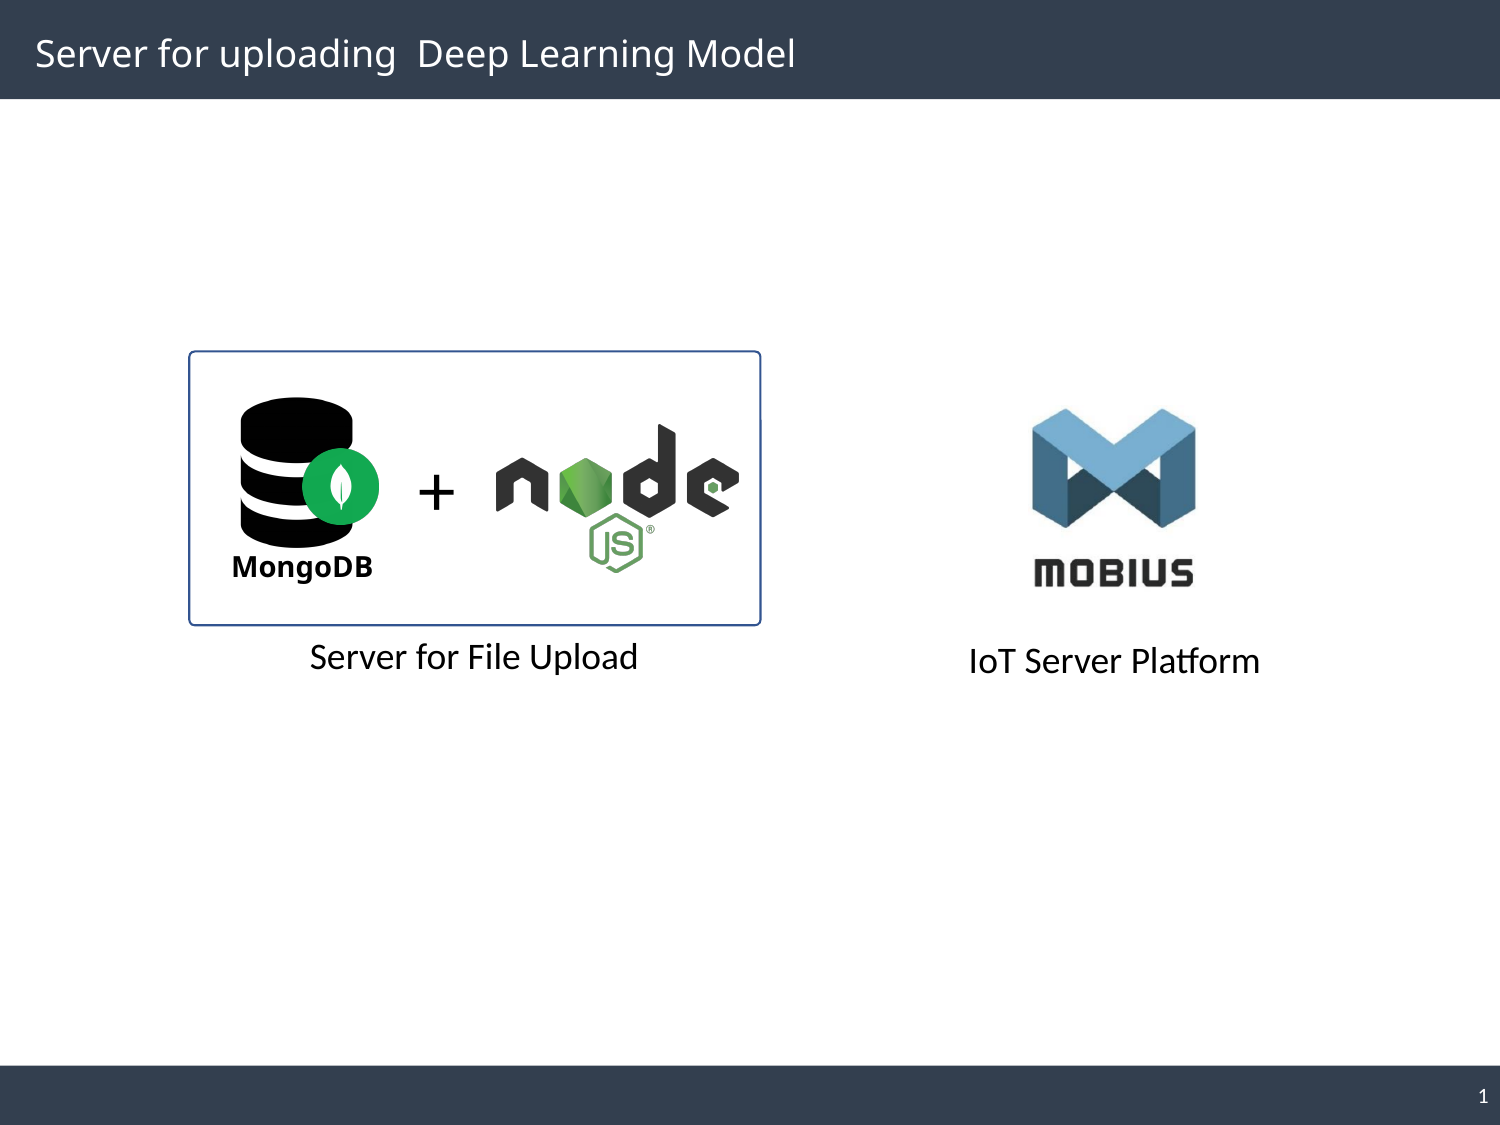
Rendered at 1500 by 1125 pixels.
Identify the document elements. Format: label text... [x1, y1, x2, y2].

title Server for uploading Deep Learning Model [20, 17, 1100, 84]
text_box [117, 257, 1361, 792]
